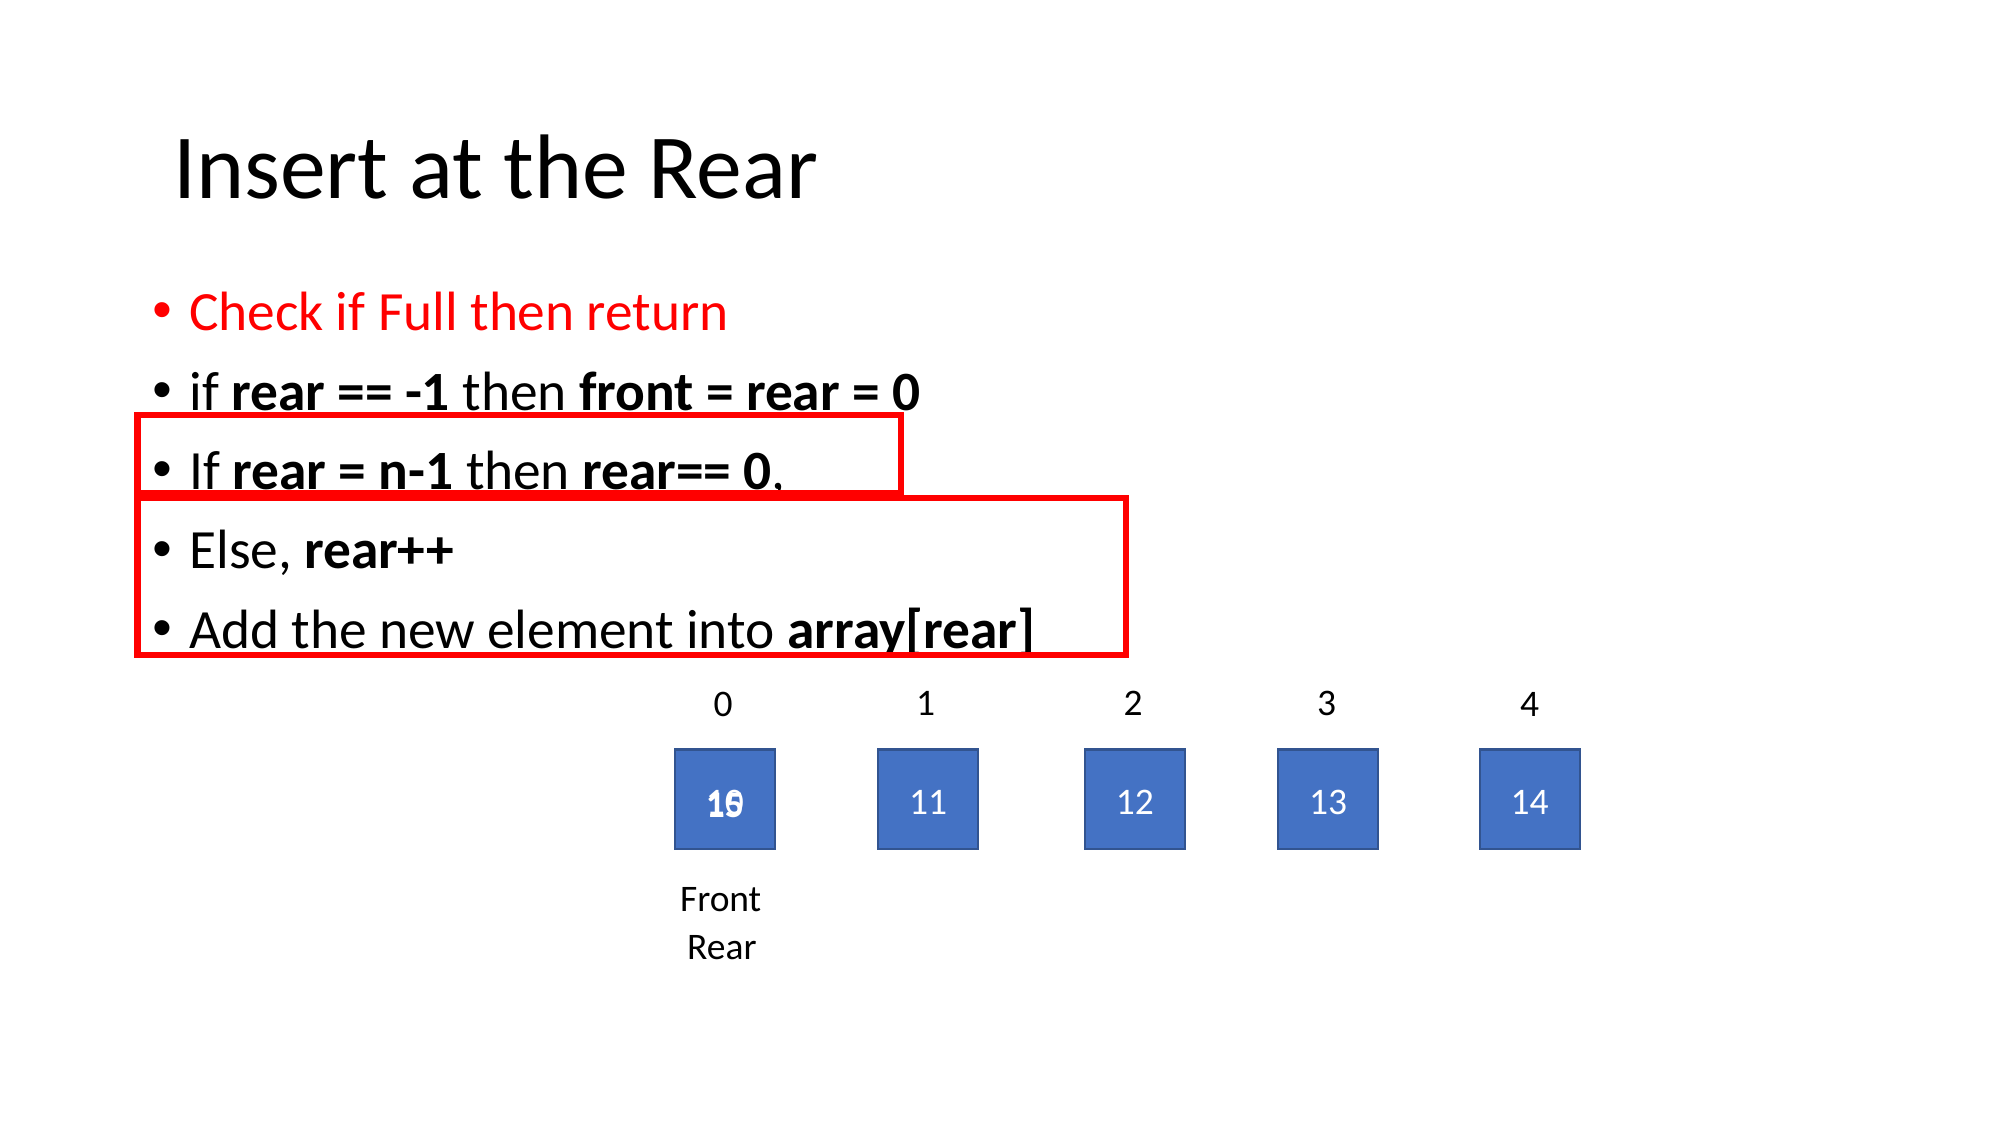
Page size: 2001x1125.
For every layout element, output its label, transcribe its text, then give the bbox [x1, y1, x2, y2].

text_box Front [665, 866, 777, 927]
text_box 0 [698, 671, 751, 731]
text_box 15 [691, 772, 759, 833]
text_box 2 [1108, 671, 1161, 731]
text_box 13 [1277, 748, 1379, 850]
text_box 10 [674, 748, 776, 850]
text_box [136, 414, 902, 494]
text_box 11 [877, 748, 979, 850]
text_box 1 [901, 671, 954, 731]
text_box [136, 497, 1127, 656]
title Insert at the Rear [137, 59, 1863, 275]
text_box 14 [1479, 748, 1581, 850]
text_box Rear [672, 914, 772, 975]
text_box 3 [1302, 671, 1355, 731]
list Check if Full then return if rear == -1 then front = rear = 0 If rear = n-1 then rear== 0, Else, rear++ Add the new element into array[rear] [137, 275, 1863, 672]
text_box 4 [1505, 671, 1558, 731]
text_box 12 [1084, 748, 1186, 850]
